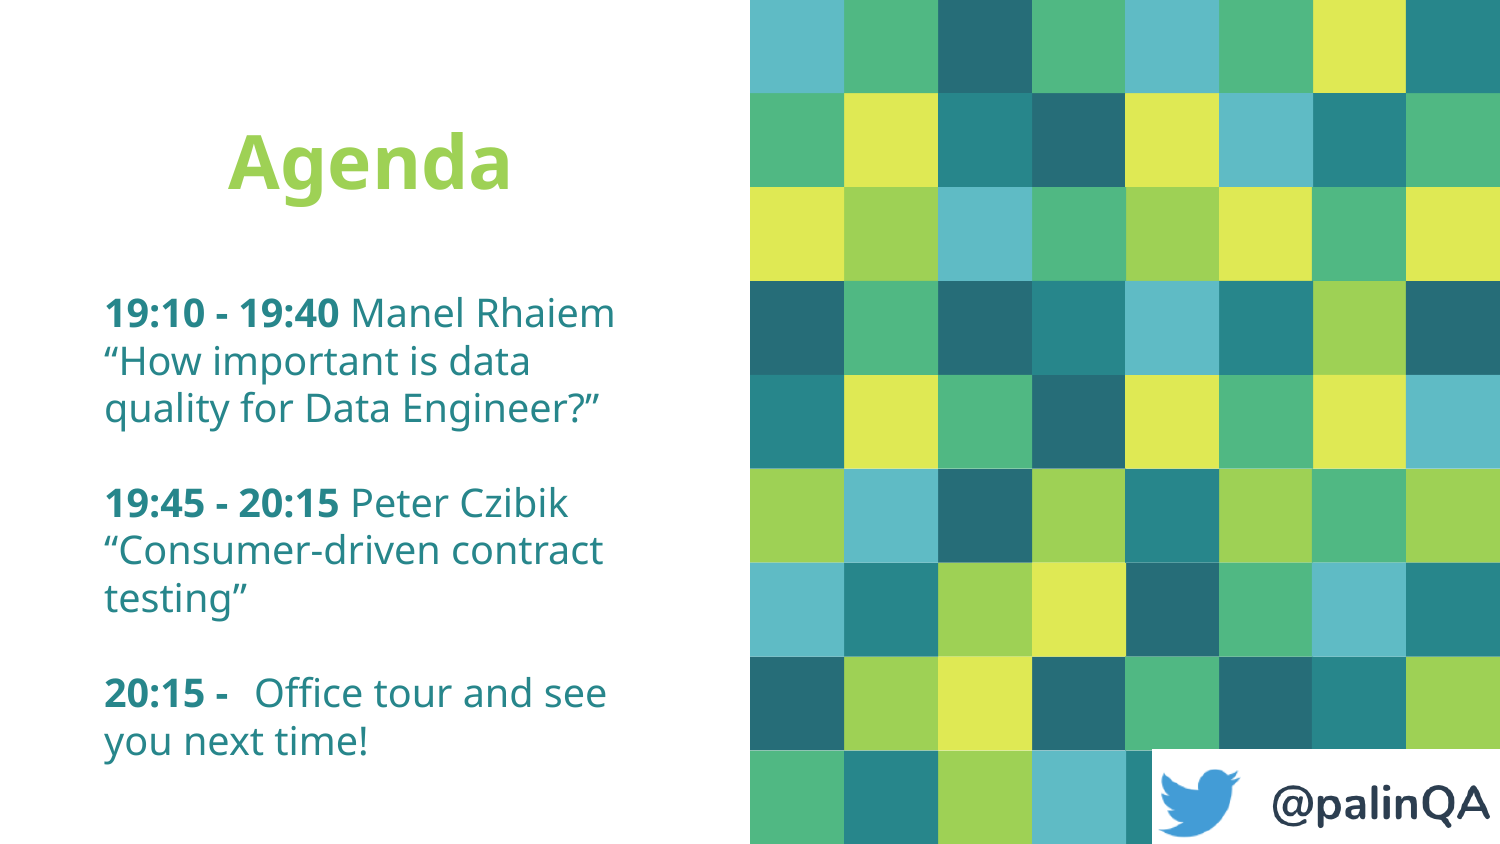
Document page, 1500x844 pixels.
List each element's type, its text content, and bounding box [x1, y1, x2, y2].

title Agenda [89, 28, 654, 220]
picture [1152, 749, 1500, 844]
subtitle 19:10 - 19:40 Manel Rhaiem “How important is data quality for Data Engineer?” 19:45 - 20:15 Peter Czibik “Consumer-driven contract testing” 20:15 - Office tour and see you next time! [89, 273, 654, 634]
